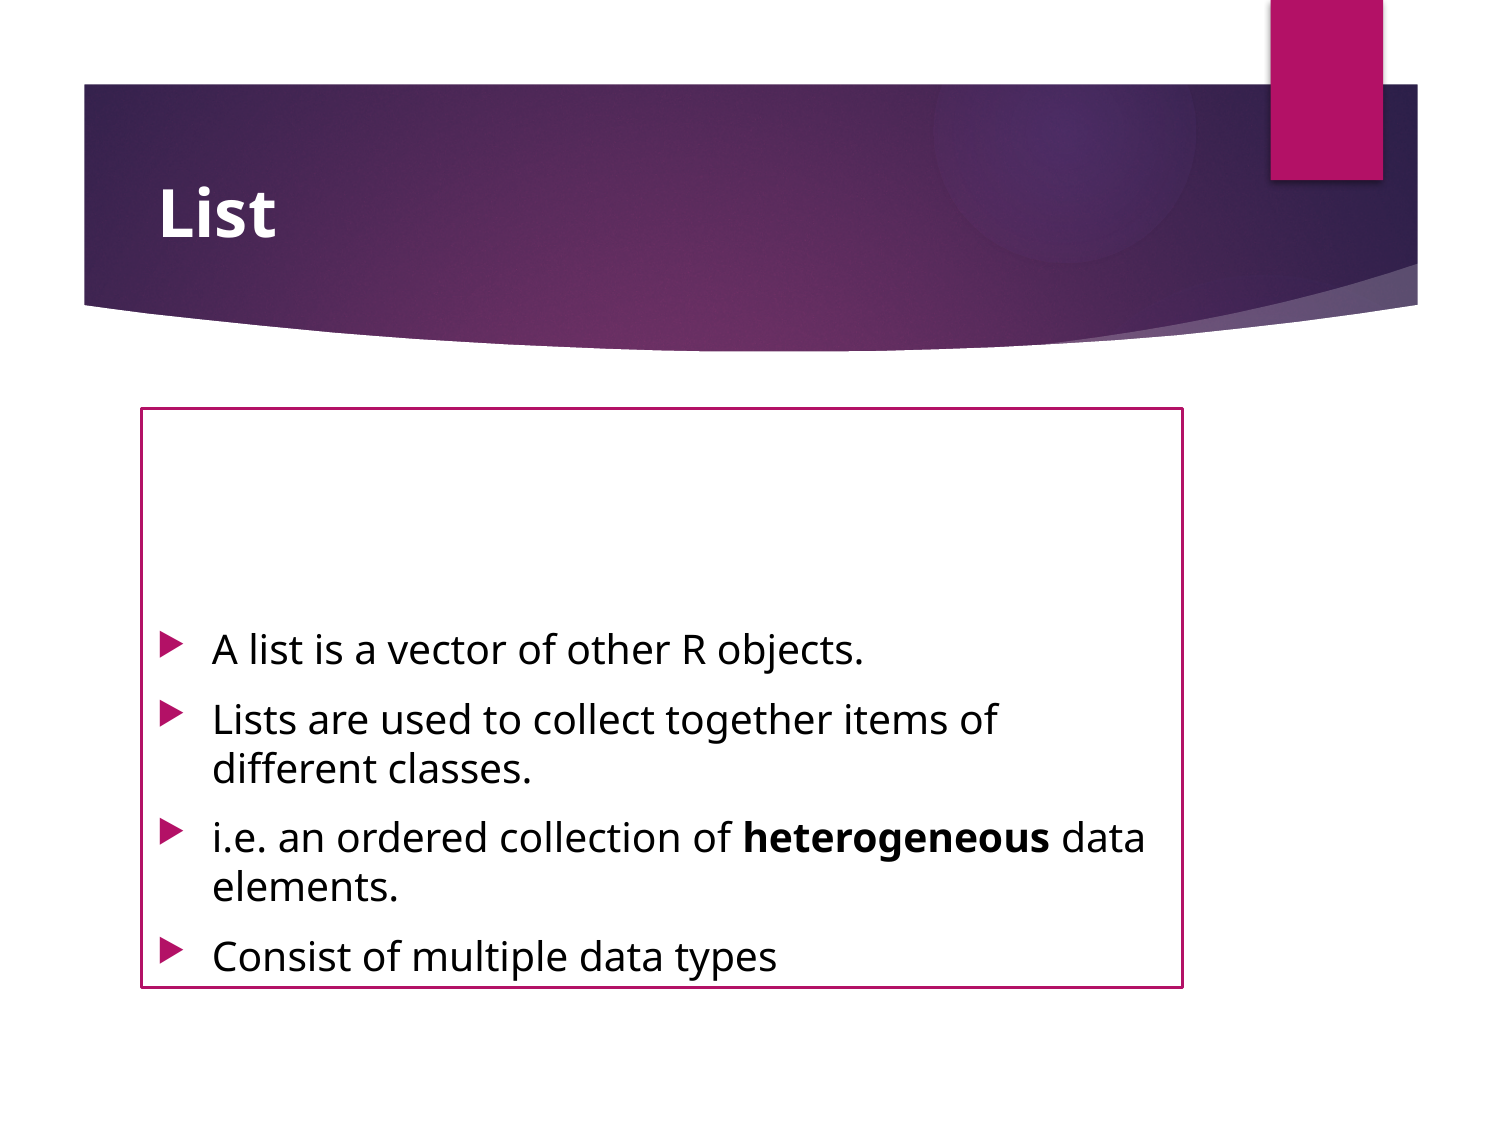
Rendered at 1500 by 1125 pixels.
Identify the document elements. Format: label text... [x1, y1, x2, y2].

title List [142, 152, 1183, 269]
list A list is a vector of other R objects. Lists are used to collect together items of different classes. i.e. an ordered collection of heterogeneous data elements. Consist of multiple data types [140, 407, 1184, 989]
